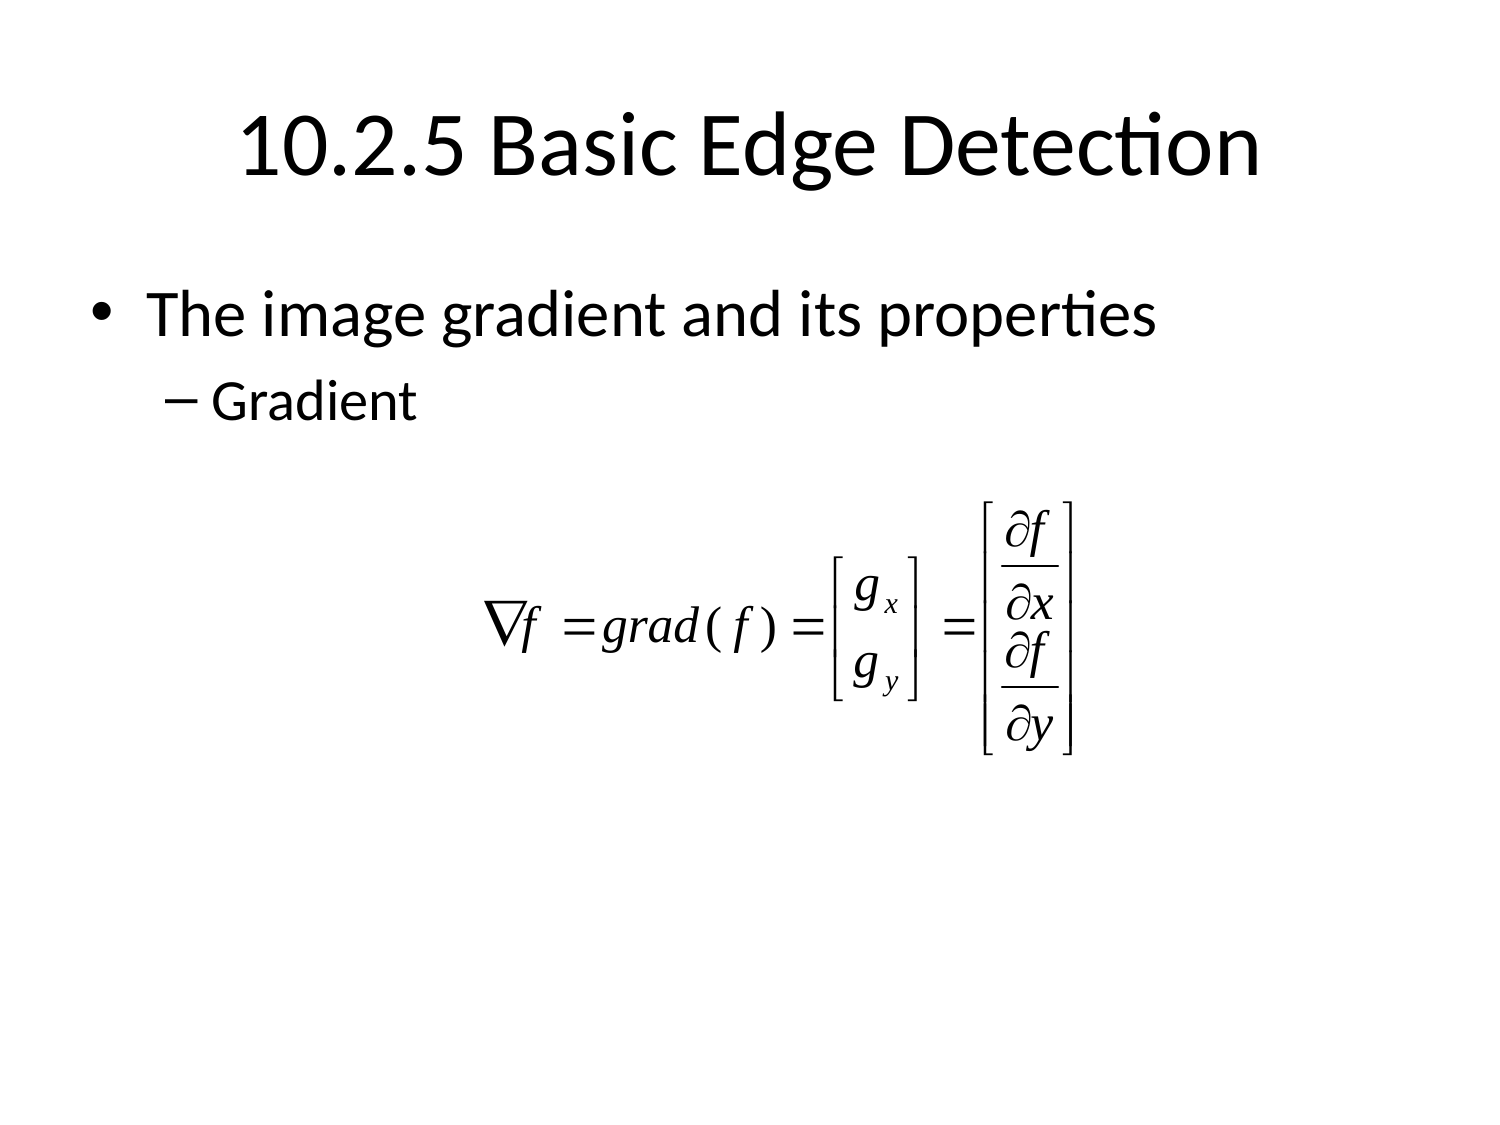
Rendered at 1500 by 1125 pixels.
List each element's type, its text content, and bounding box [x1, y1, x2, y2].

title 10.2.5 Basic Edge Detection [75, 45, 1425, 233]
list The image gradient and its properties Gradient [75, 262, 1425, 1005]
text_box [478, 491, 1093, 767]
